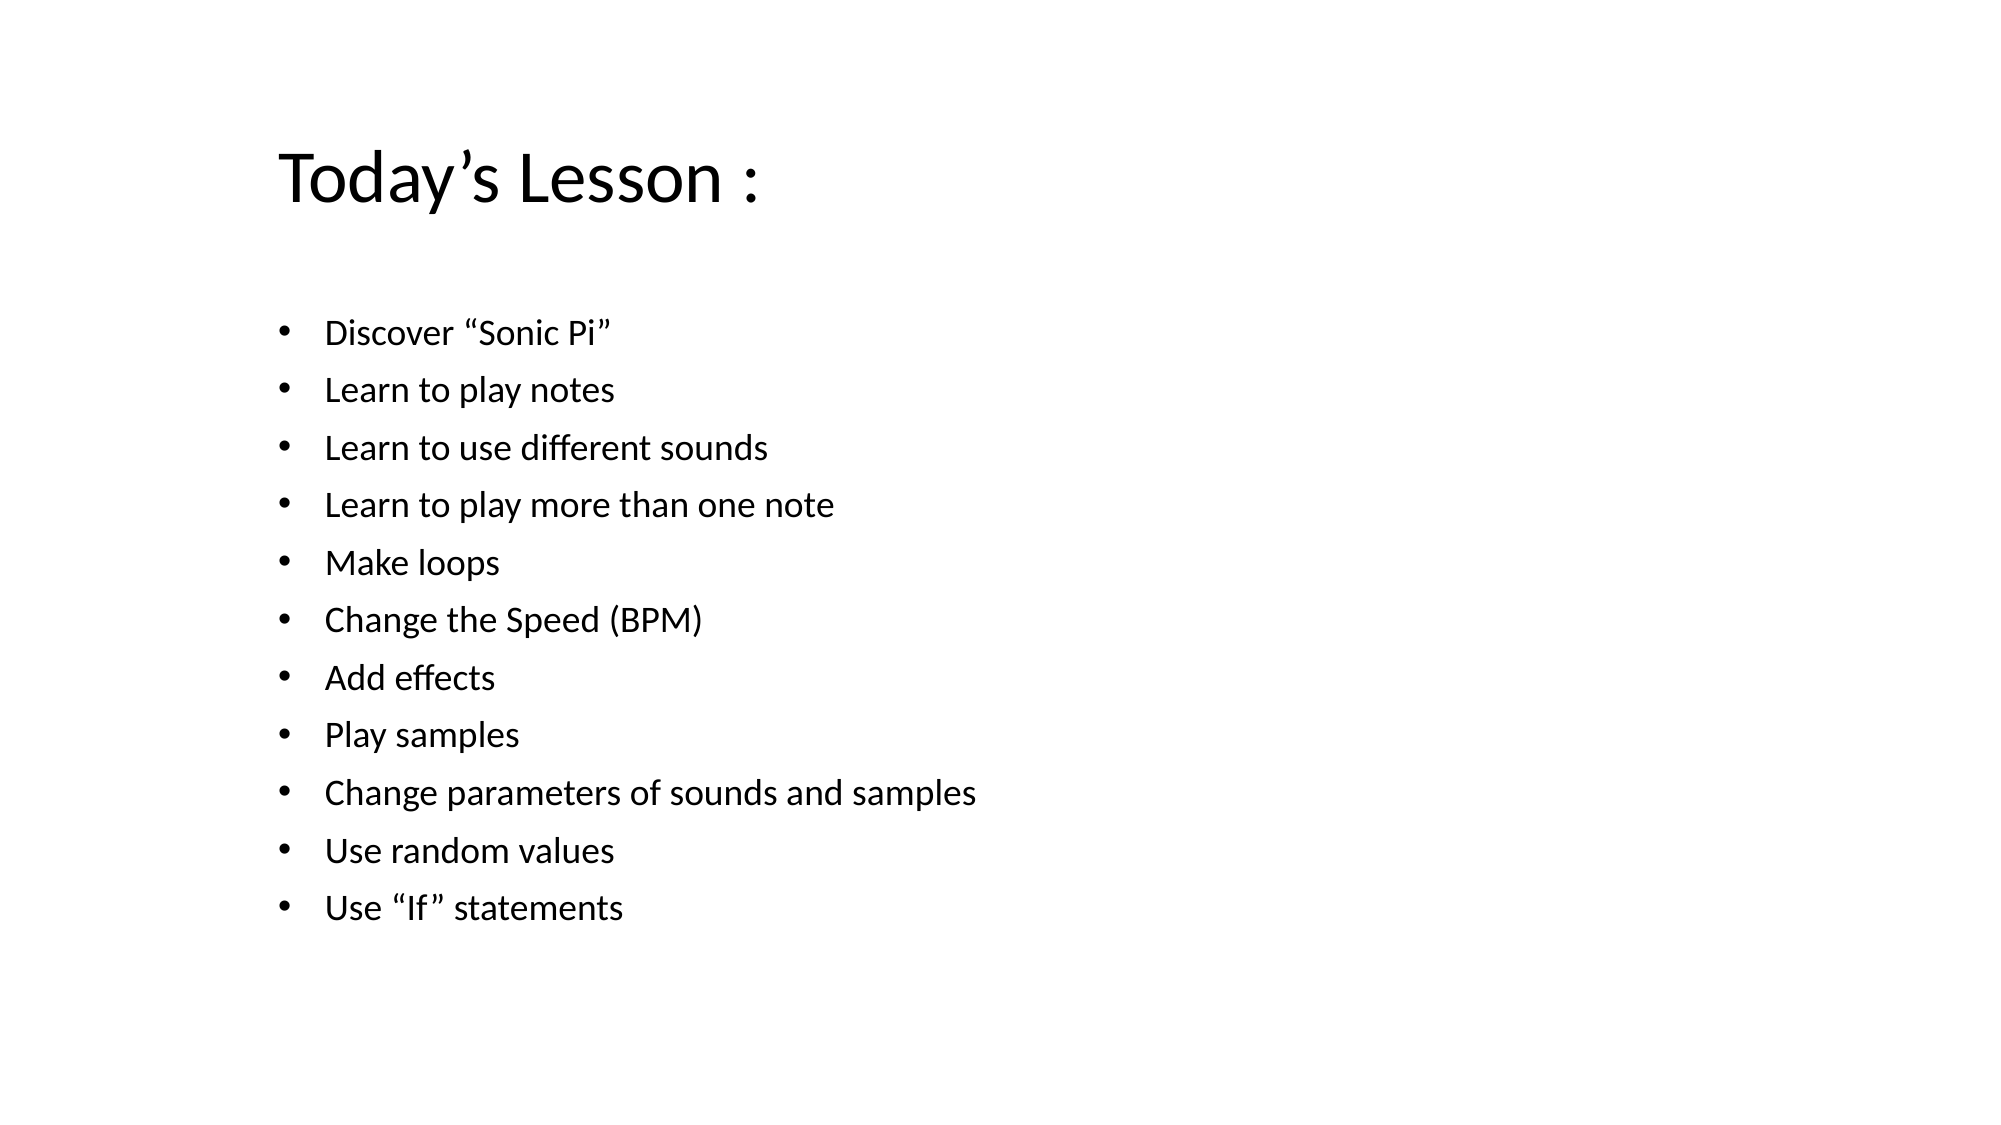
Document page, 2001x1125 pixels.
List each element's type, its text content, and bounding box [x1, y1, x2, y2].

text_box Today’s Lesson : Discover “Sonic Pi” Learn to play notes Learn to use different sounds Learn to play more than one note Make loops Change the Speed (BPM) Add effects Play samples Change parameters of sounds and samples Use random values Use “If” statements [263, 120, 1737, 936]
